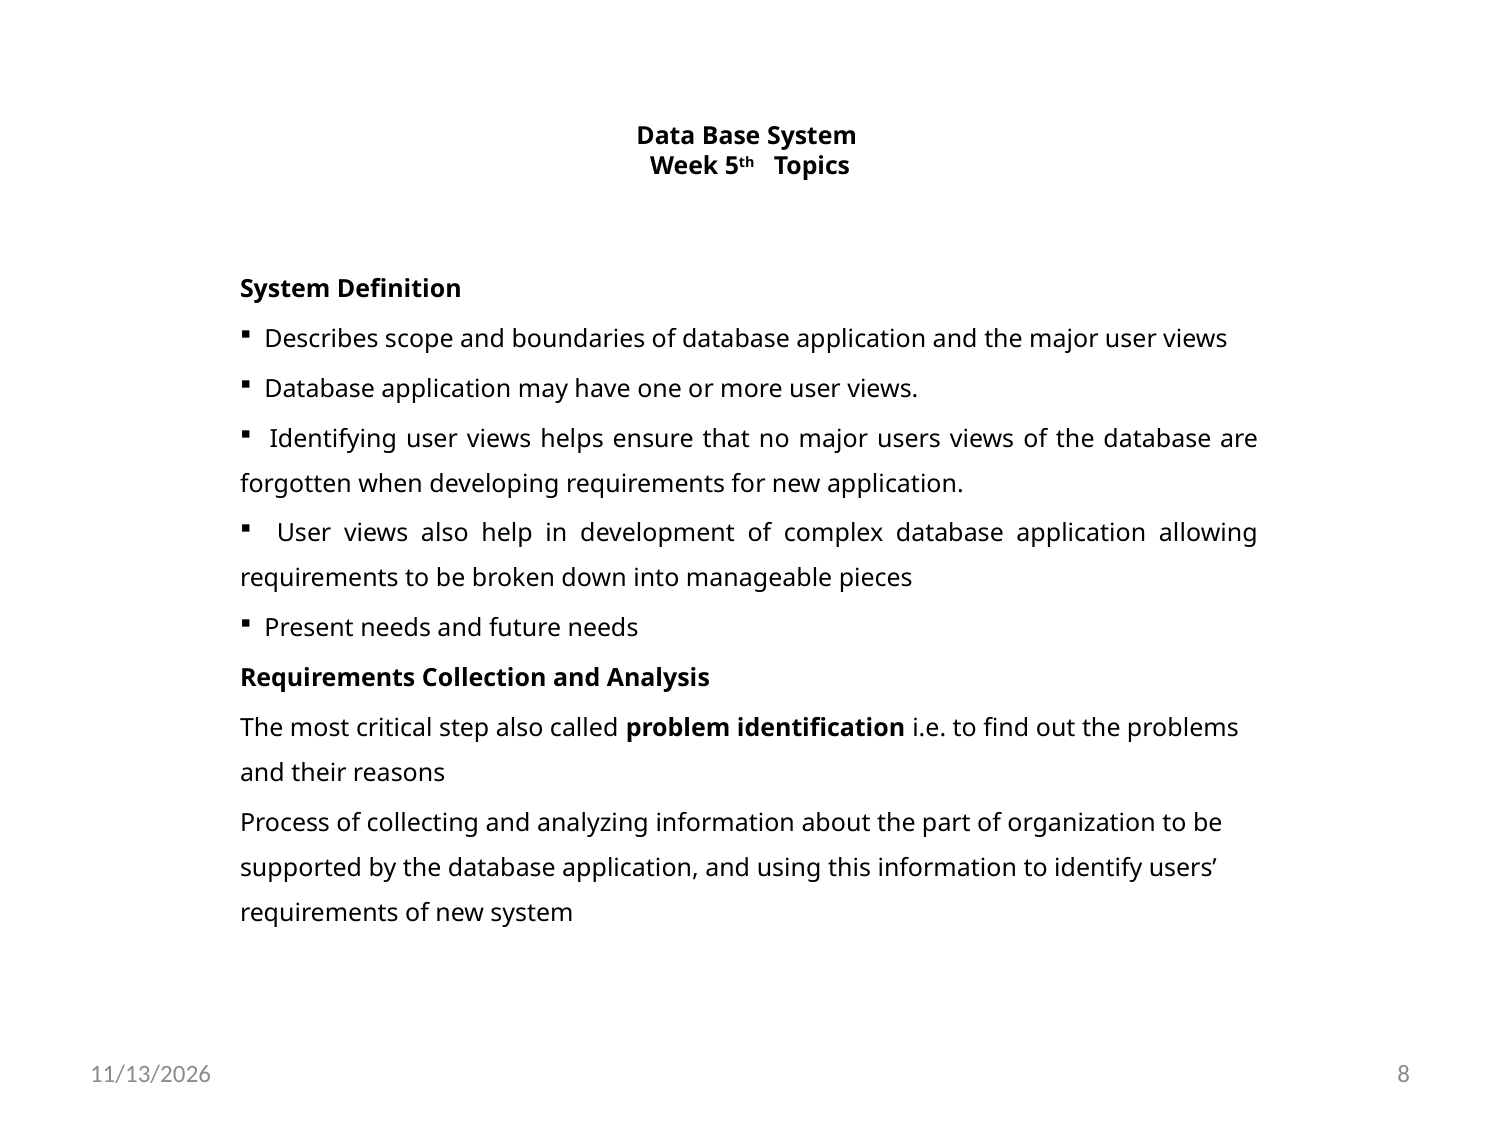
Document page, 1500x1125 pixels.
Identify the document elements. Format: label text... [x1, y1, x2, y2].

title Data Base System Week 5th Topics [112, 112, 1388, 188]
slide_number 8 [1074, 1042, 1425, 1103]
subtitle System Definition Describes scope and boundaries of database application and the major user views Database application may have one or more user views. Identifying user views helps ensure that no major users views of the database are forgotten when developing requirements for new application. User views also help in development of complex database application allowing requirements to be broken down into manageable pieces Present needs and future needs Requirements Collection and Analysis The most critical step also called problem identification i.e. to find out the problems and their reasons Process of collecting and analyzing information about the part of organization to be supported by the database application, and using this information to identify users’ requirements of new system [225, 249, 1275, 1013]
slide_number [75, 1042, 425, 1103]
